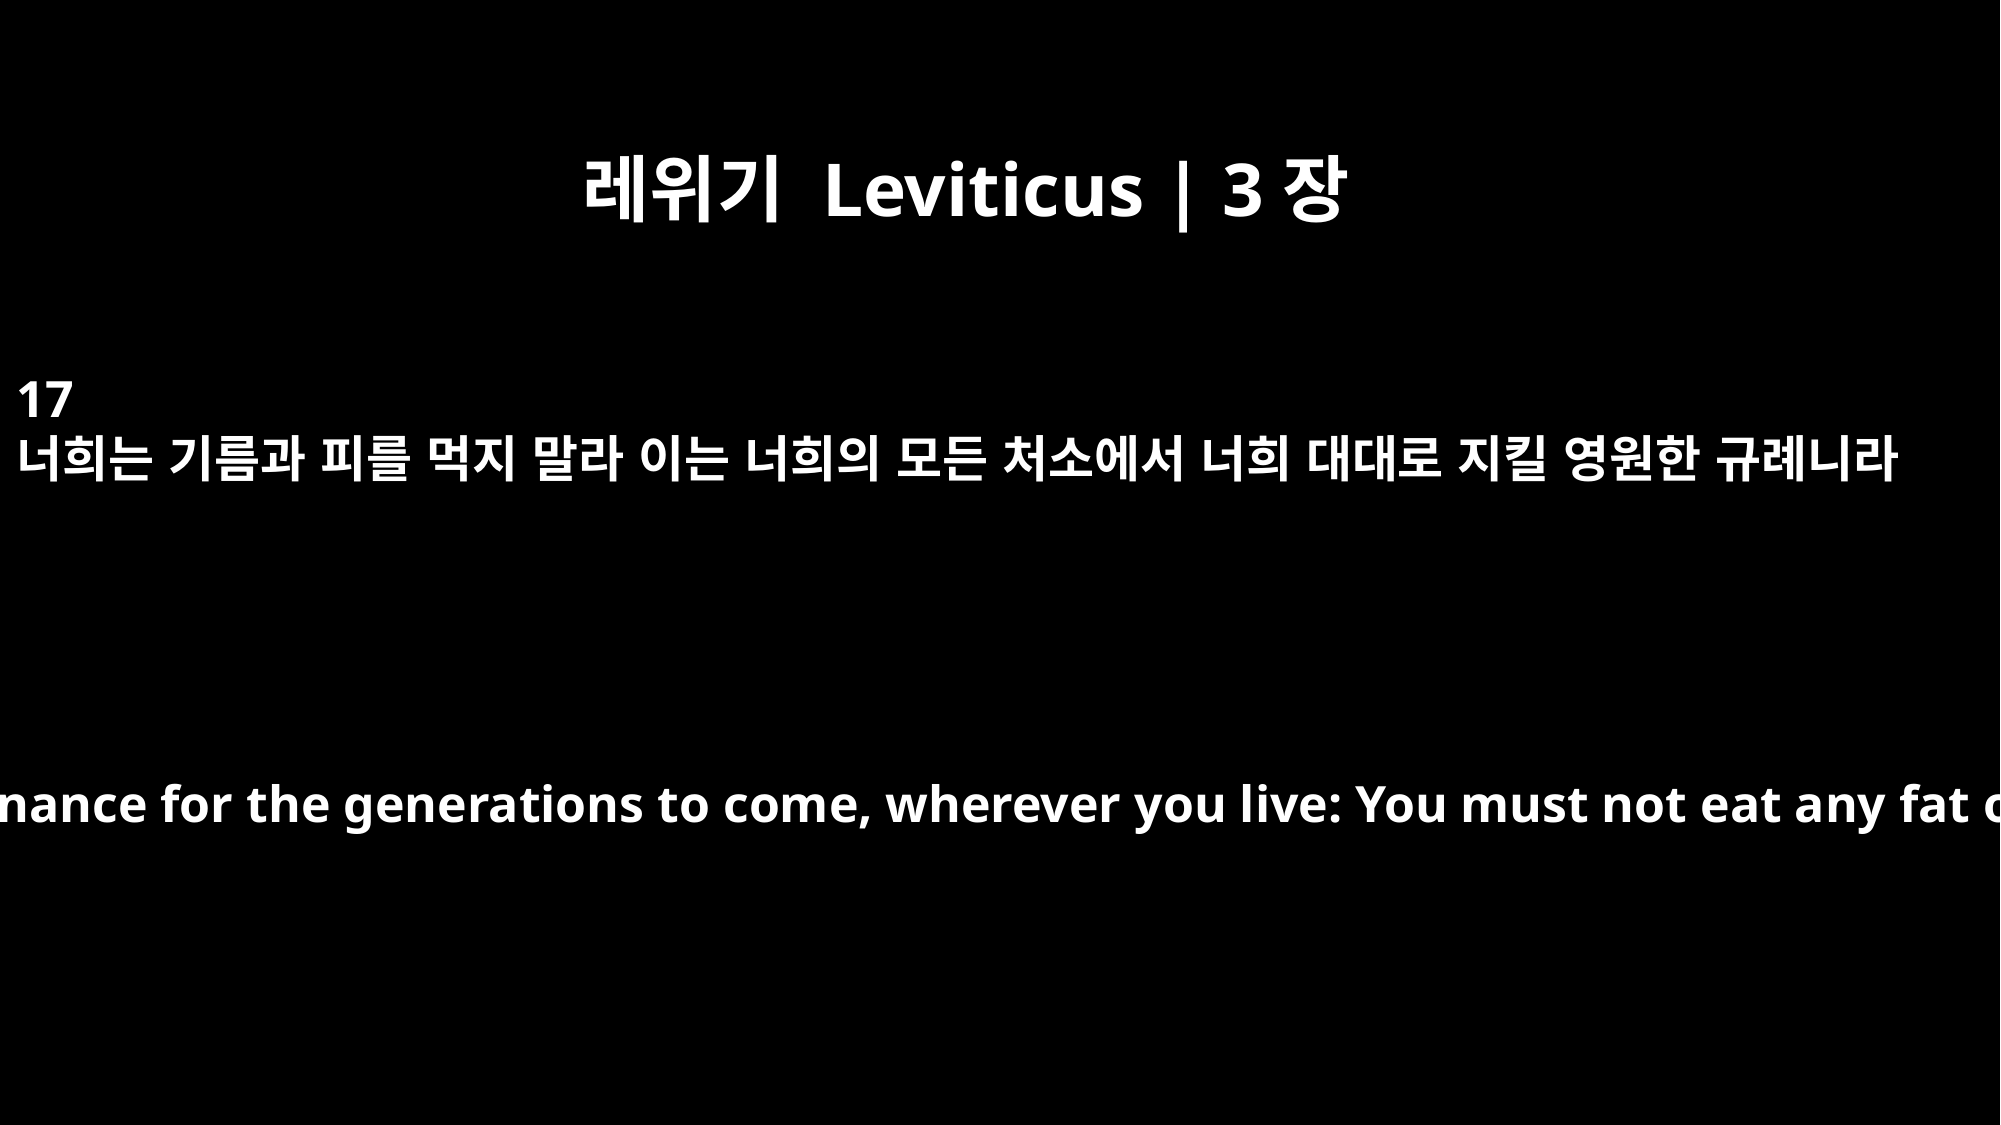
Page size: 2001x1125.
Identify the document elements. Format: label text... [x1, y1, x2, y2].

text_box "`This is a lasting ordinance for the generations to come, wherever you live: You must not eat any fat or any blood.'" [0, 764, 2000, 840]
text_box 17 너희는 기름과 피를 먹지 말라 이는 너희의 모든 처소에서 너희 대대로 지킬 영원한 규례니라 [1, 359, 1916, 495]
text_box 레위기 Leviticus | 3장 [567, 136, 1365, 239]
